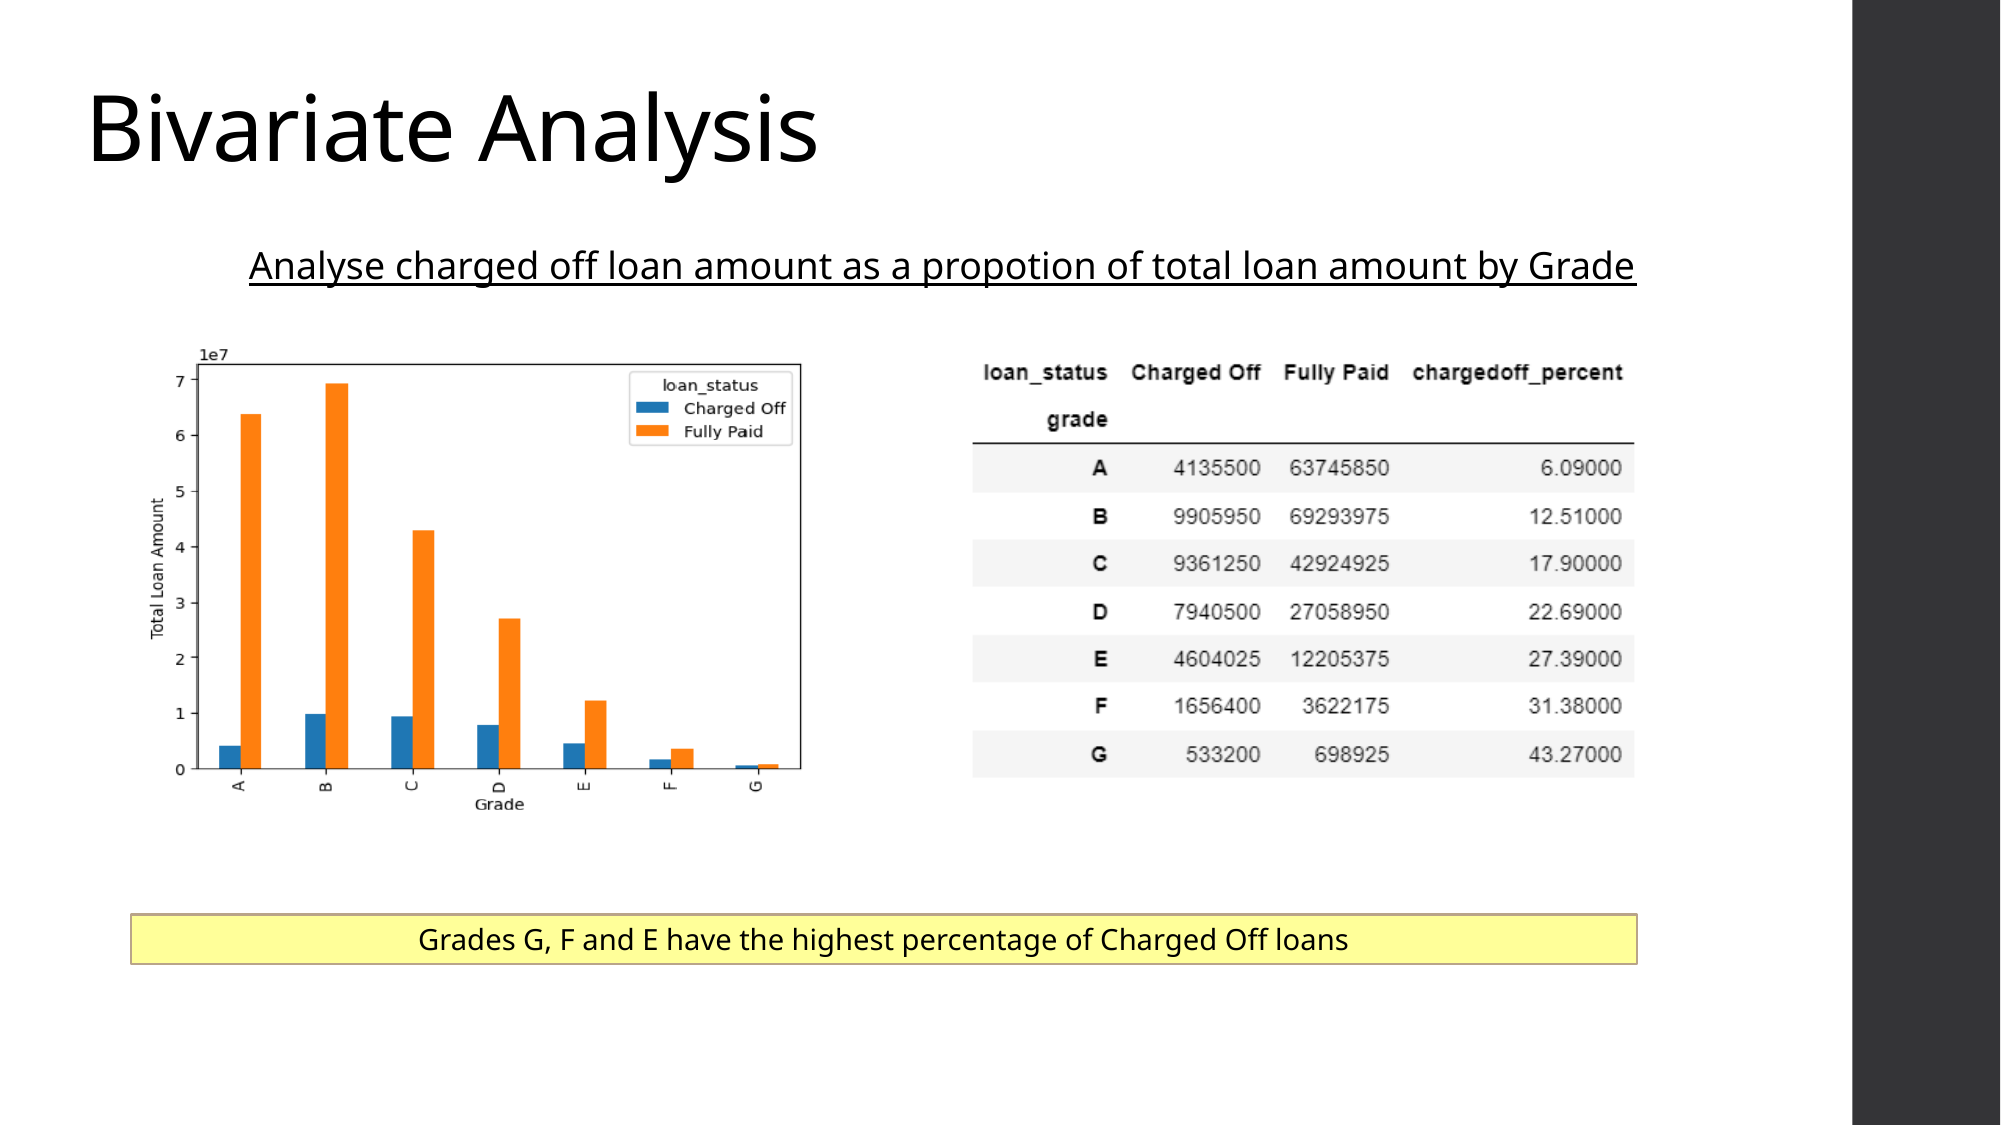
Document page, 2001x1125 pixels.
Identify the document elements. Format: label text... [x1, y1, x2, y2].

title Bivariate Analysis [70, 60, 1797, 189]
text_box Analyse charged off loan amount as a propotion of total loan amount by Grade [189, 235, 1696, 295]
picture [129, 336, 814, 820]
text_box Grades G, F and E have the highest percentage of Charged Off loans [130, 913, 1638, 965]
picture [961, 341, 1647, 793]
